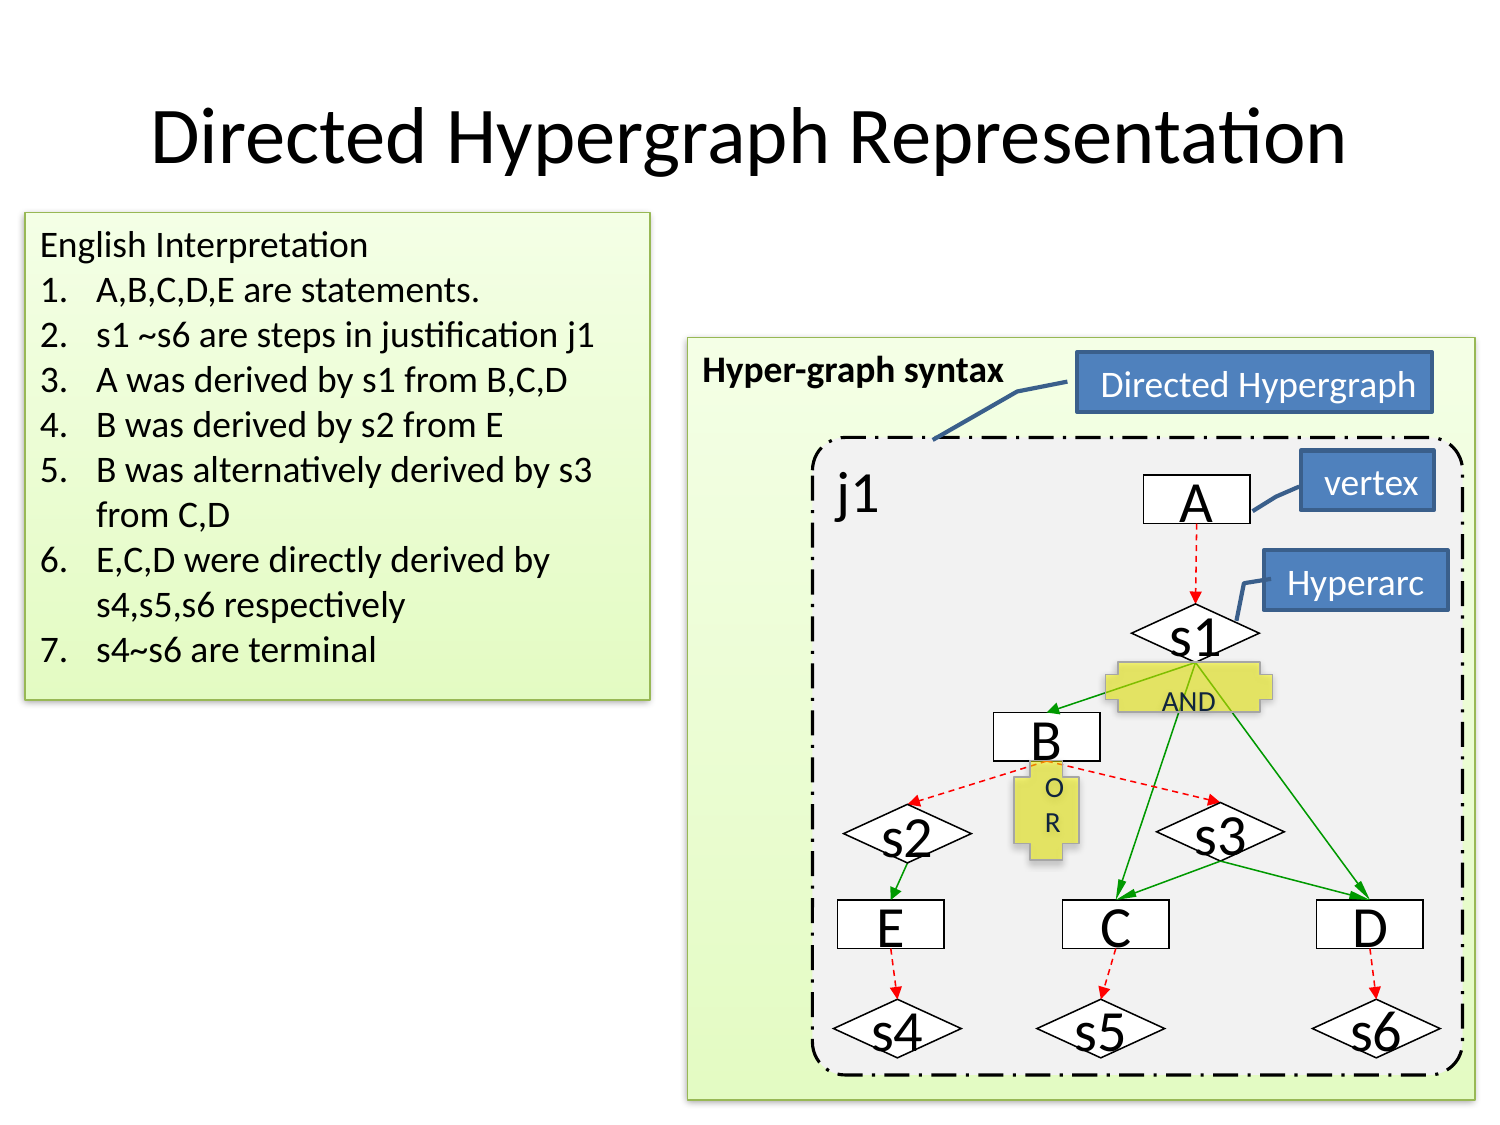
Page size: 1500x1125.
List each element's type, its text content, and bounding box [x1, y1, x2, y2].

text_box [1347, 970, 1399, 978]
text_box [1275, 805, 1315, 956]
text_box C [1062, 900, 1170, 949]
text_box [1155, 565, 1235, 571]
text_box s2 [843, 804, 950, 863]
text_box j1 [812, 437, 1463, 1075]
text_box Directed Hypergraph [931, 379, 1068, 442]
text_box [1082, 966, 1134, 982]
text_box Hyper-graph syntax [687, 337, 1476, 1101]
text_box s4 [833, 999, 962, 1058]
text_box AND [1152, 661, 1273, 695]
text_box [868, 970, 920, 978]
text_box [1095, 612, 1147, 739]
text_box g1 [1155, 696, 1163, 713]
text_box A [1143, 474, 1250, 524]
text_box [1148, 827, 1188, 934]
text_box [880, 872, 918, 891]
text_box Hyperarc [1234, 548, 1450, 622]
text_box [1112, 694, 1155, 869]
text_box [1163, 693, 1402, 869]
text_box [1036, 741, 1107, 822]
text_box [1157, 741, 1161, 822]
text_box D [1320, 900, 1424, 949]
text_box E [837, 900, 945, 949]
text_box B [1000, 712, 1090, 762]
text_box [1157, 720, 1161, 738]
text_box OR [1013, 760, 1080, 861]
text_box vertex [1251, 448, 1436, 513]
text_box s1 [1152, 603, 1260, 660]
text_box English Interpretation A,B,C,D,E are statements. s1 ~s6 are steps in justification j1 A was derived by s1 from B,C,D B was derived by s2 from E B was alternatively derived by s3 from C,D E,C,D were directly derived by s4,s5,s6 respectively s4~s6 are terminal [24, 212, 651, 701]
text_box s6 [1312, 999, 1441, 1058]
title Directed Hypergraph Representation [75, 37, 1425, 225]
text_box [955, 712, 999, 853]
text_box s5 [1036, 999, 1165, 1058]
text_box Directed Hypergraph [1075, 350, 1434, 414]
